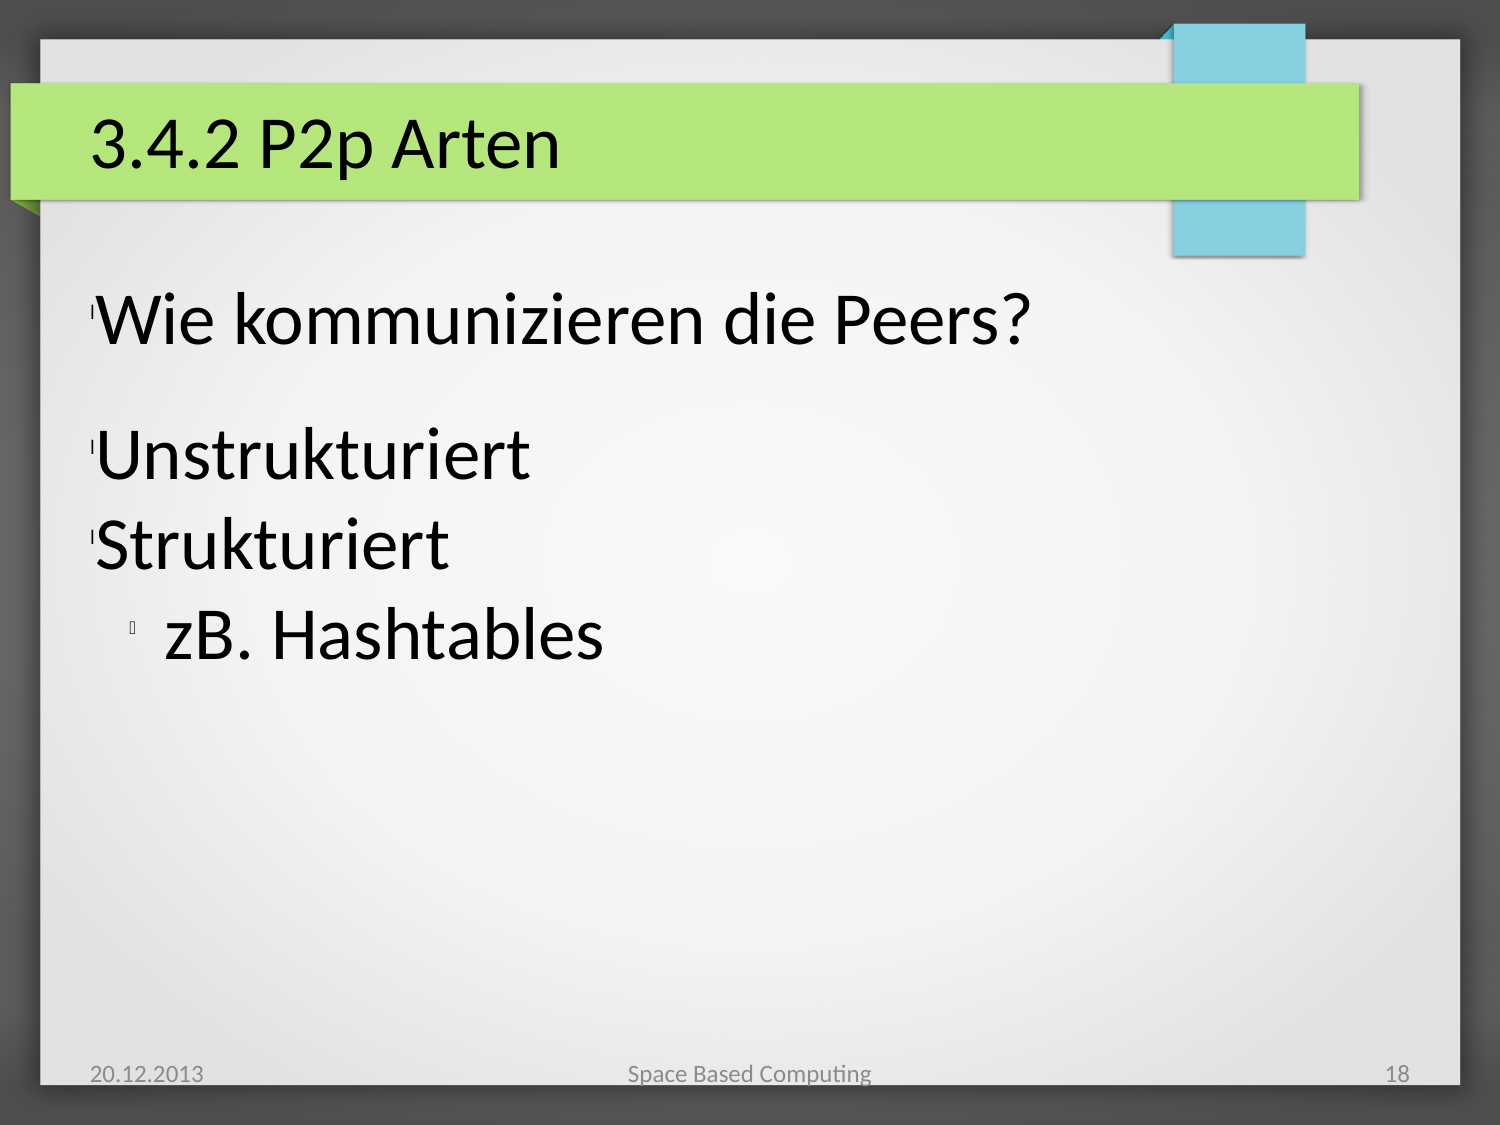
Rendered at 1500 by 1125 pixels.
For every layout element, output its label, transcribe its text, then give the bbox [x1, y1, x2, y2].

text_box Wie kommunizieren die Peers? Unstrukturiert Strukturiert zB. Hashtables [74, 262, 1425, 1005]
text_box 18 [1074, 1042, 1425, 1103]
text_box 20.12.2013 [75, 1042, 425, 1103]
text_box 3.4.2 P2p Arten [74, 45, 1425, 233]
text_box Space Based Computing [512, 1042, 988, 1103]
picture [0, 0, 1500, 1125]
